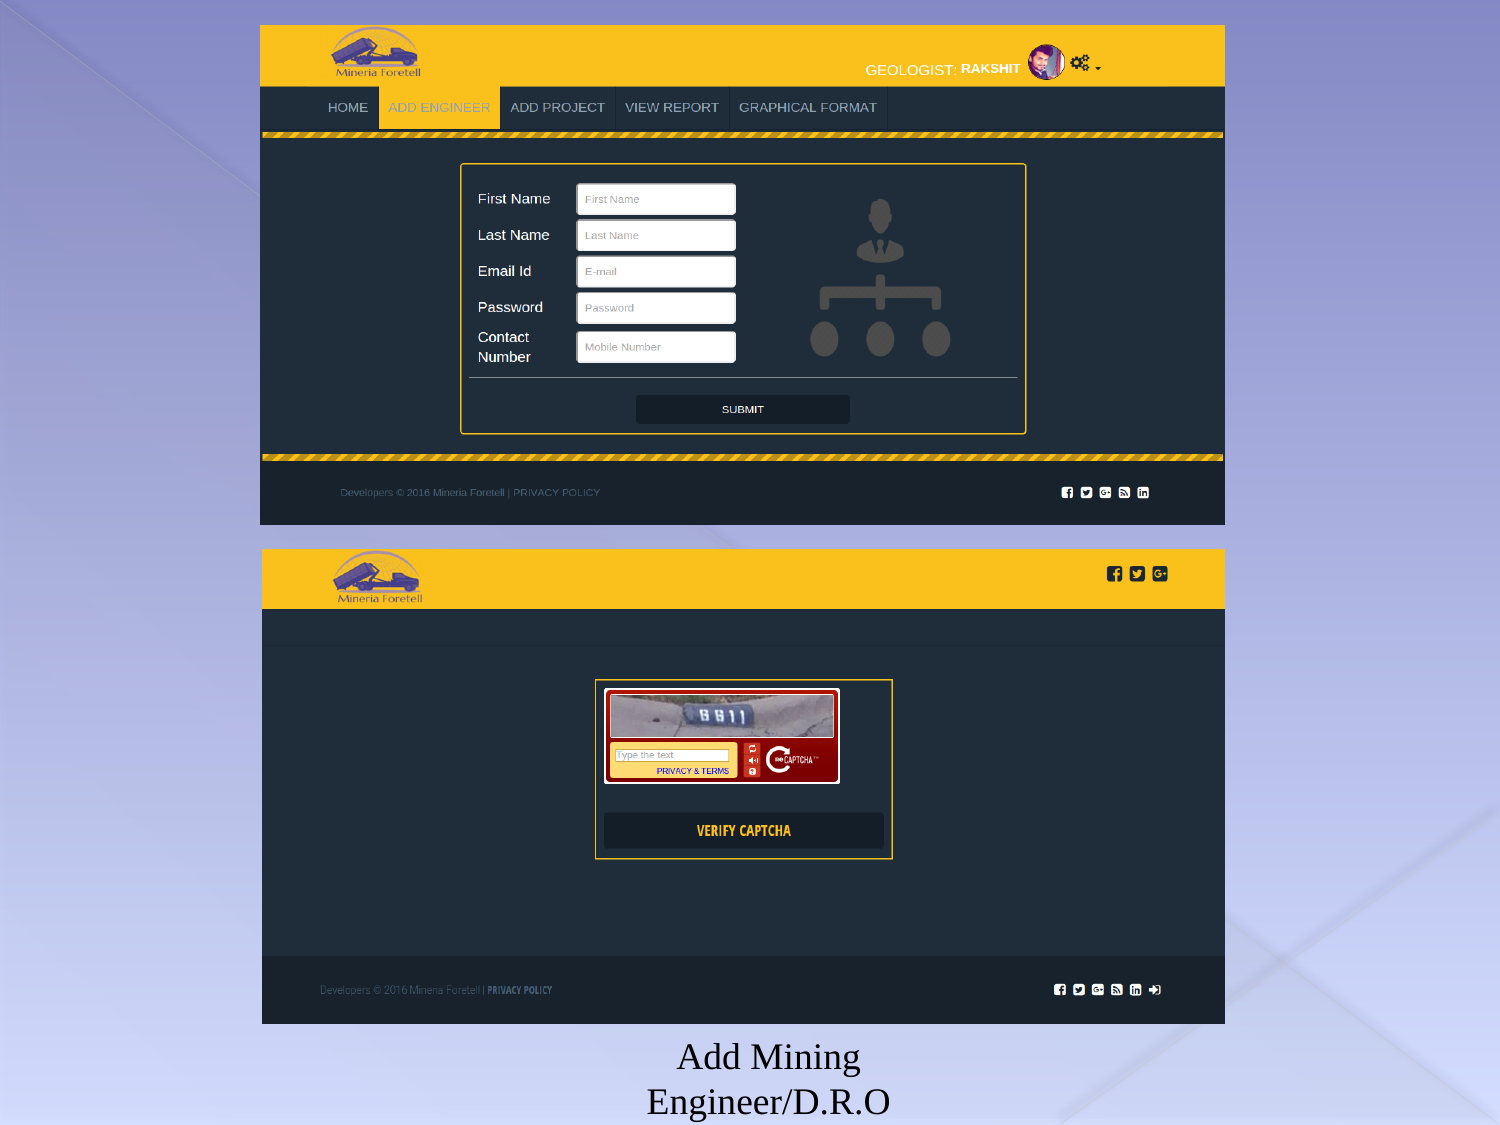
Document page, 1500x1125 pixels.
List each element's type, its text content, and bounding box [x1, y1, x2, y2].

text_box Add Mining Engineer/D.R.O [562, 1025, 975, 1125]
picture [262, 549, 1226, 1024]
picture [260, 25, 1226, 526]
